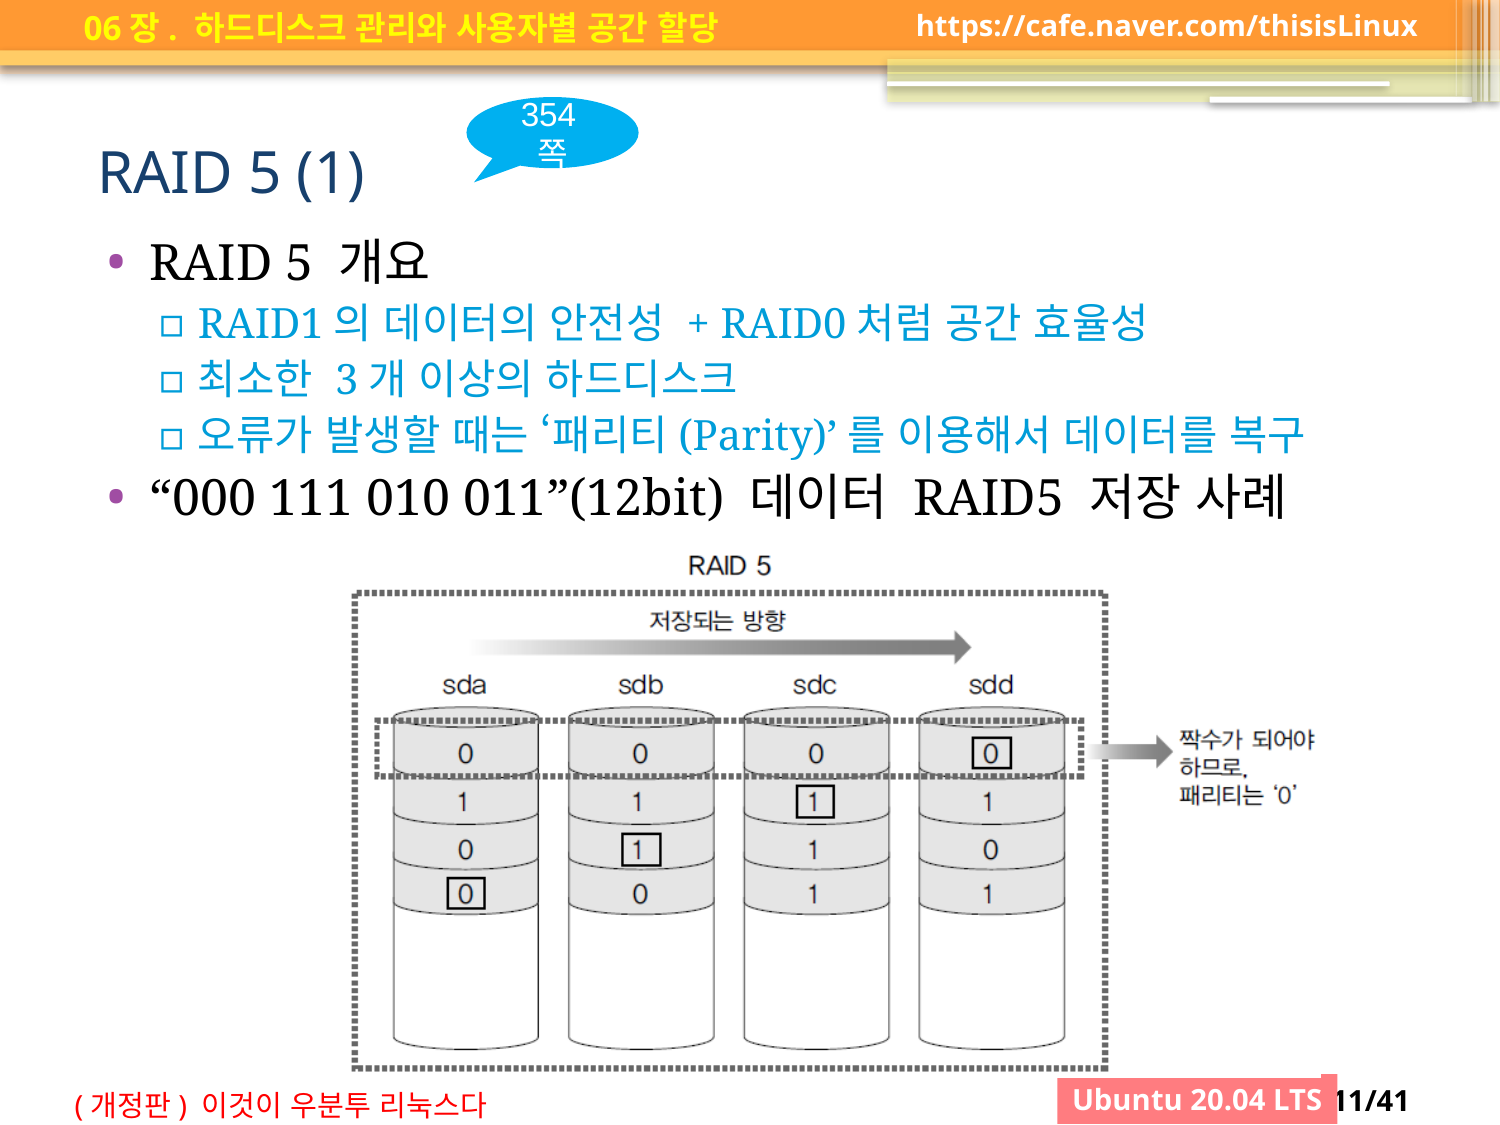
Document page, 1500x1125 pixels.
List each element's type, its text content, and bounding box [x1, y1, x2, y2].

list RAID 5 개요 RAID1의 데이터의 안전성 + RAID0처럼 공간 효율성 최소한 3개 이상의 하드디스크 오류가 발생할 때는 ‘패리티(Parity)’를 이용해서 데이터를 복구 “000 111 010 011”(12bit) 데이터 RAID5 저장 사례 [75, 222, 1425, 1079]
text_box 354쪽 [464, 95, 641, 184]
title RAID 5 (1) [82, 117, 1432, 223]
picture [348, 547, 1321, 1079]
